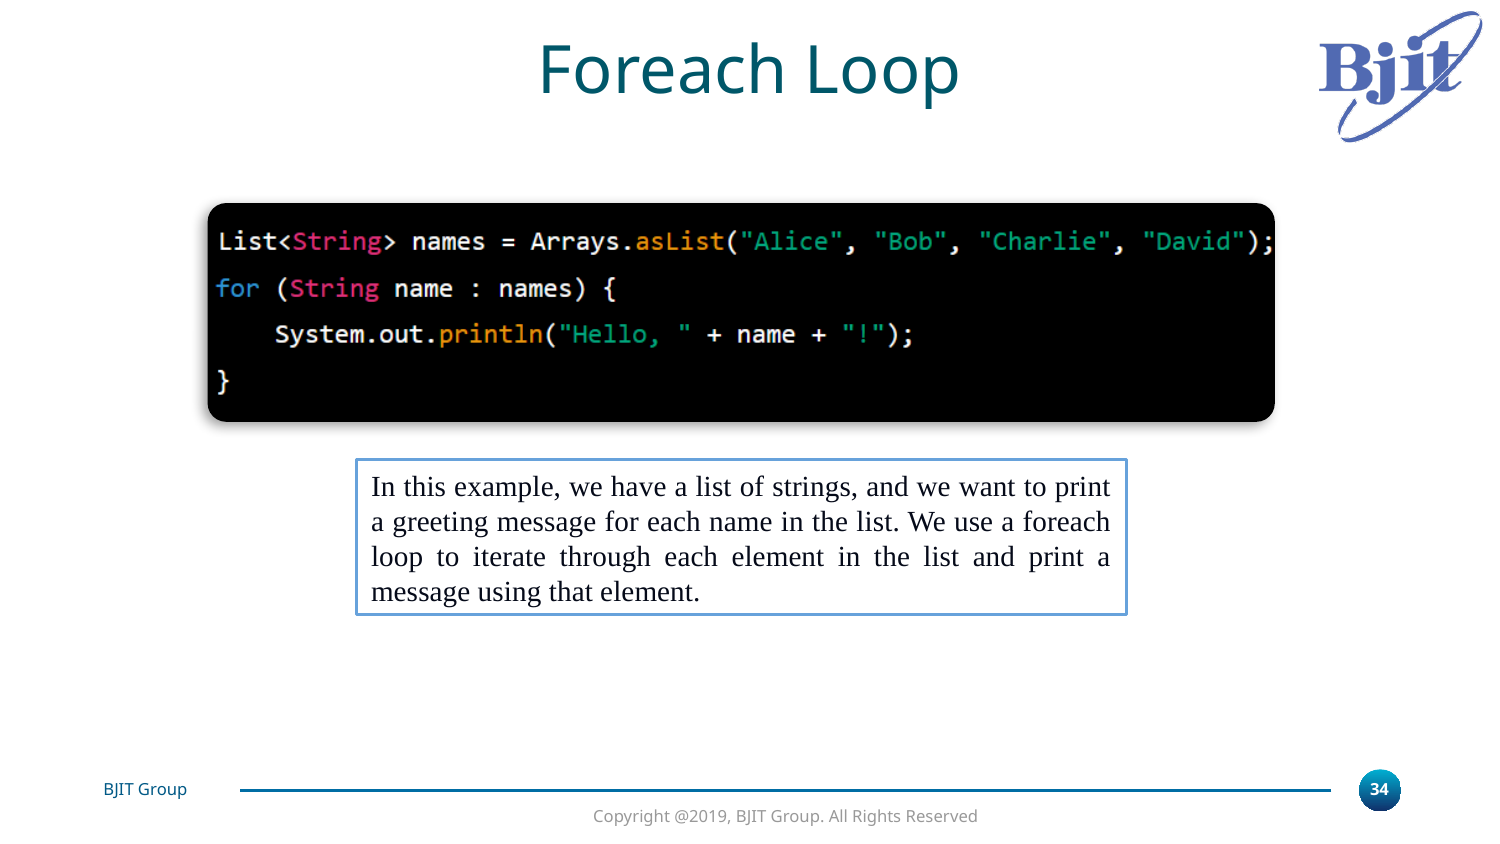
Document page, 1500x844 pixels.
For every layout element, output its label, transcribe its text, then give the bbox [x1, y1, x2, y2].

text_box Foreach Loop [278, 19, 1222, 114]
picture [1319, 10, 1483, 143]
picture [124, 783, 133, 795]
text_box In this example, we have a list of strings, and we want to print a greeting message for each name in the list. We use a foreach loop to iterate through each element in the list and print a message using that element. [356, 459, 1127, 615]
picture [207, 202, 1276, 423]
